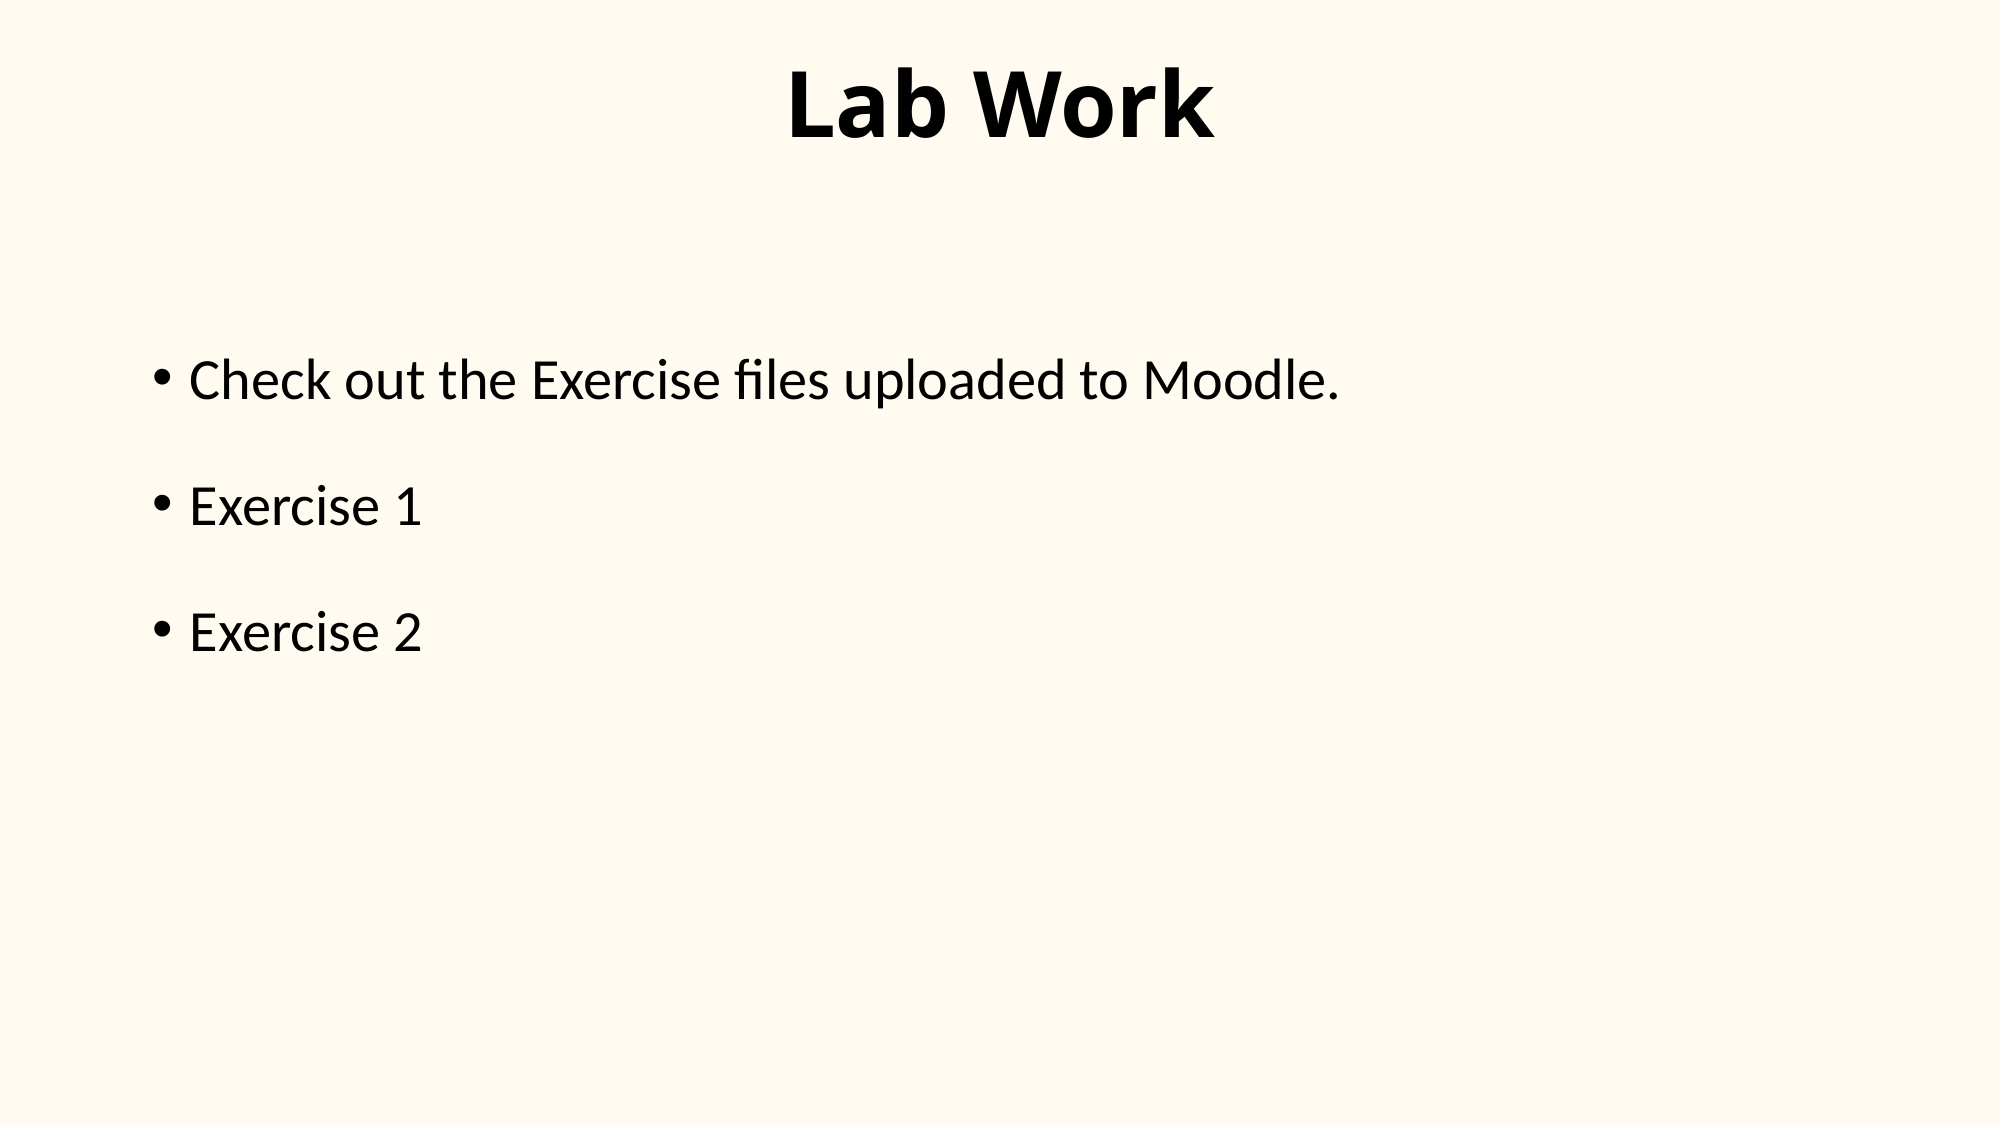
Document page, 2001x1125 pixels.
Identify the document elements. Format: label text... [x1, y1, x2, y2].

list Check out the Exercise files uploaded to Moodle. Exercise 1 Exercise 2 [137, 299, 1863, 1014]
title Lab Work [0, 20, 2000, 195]
